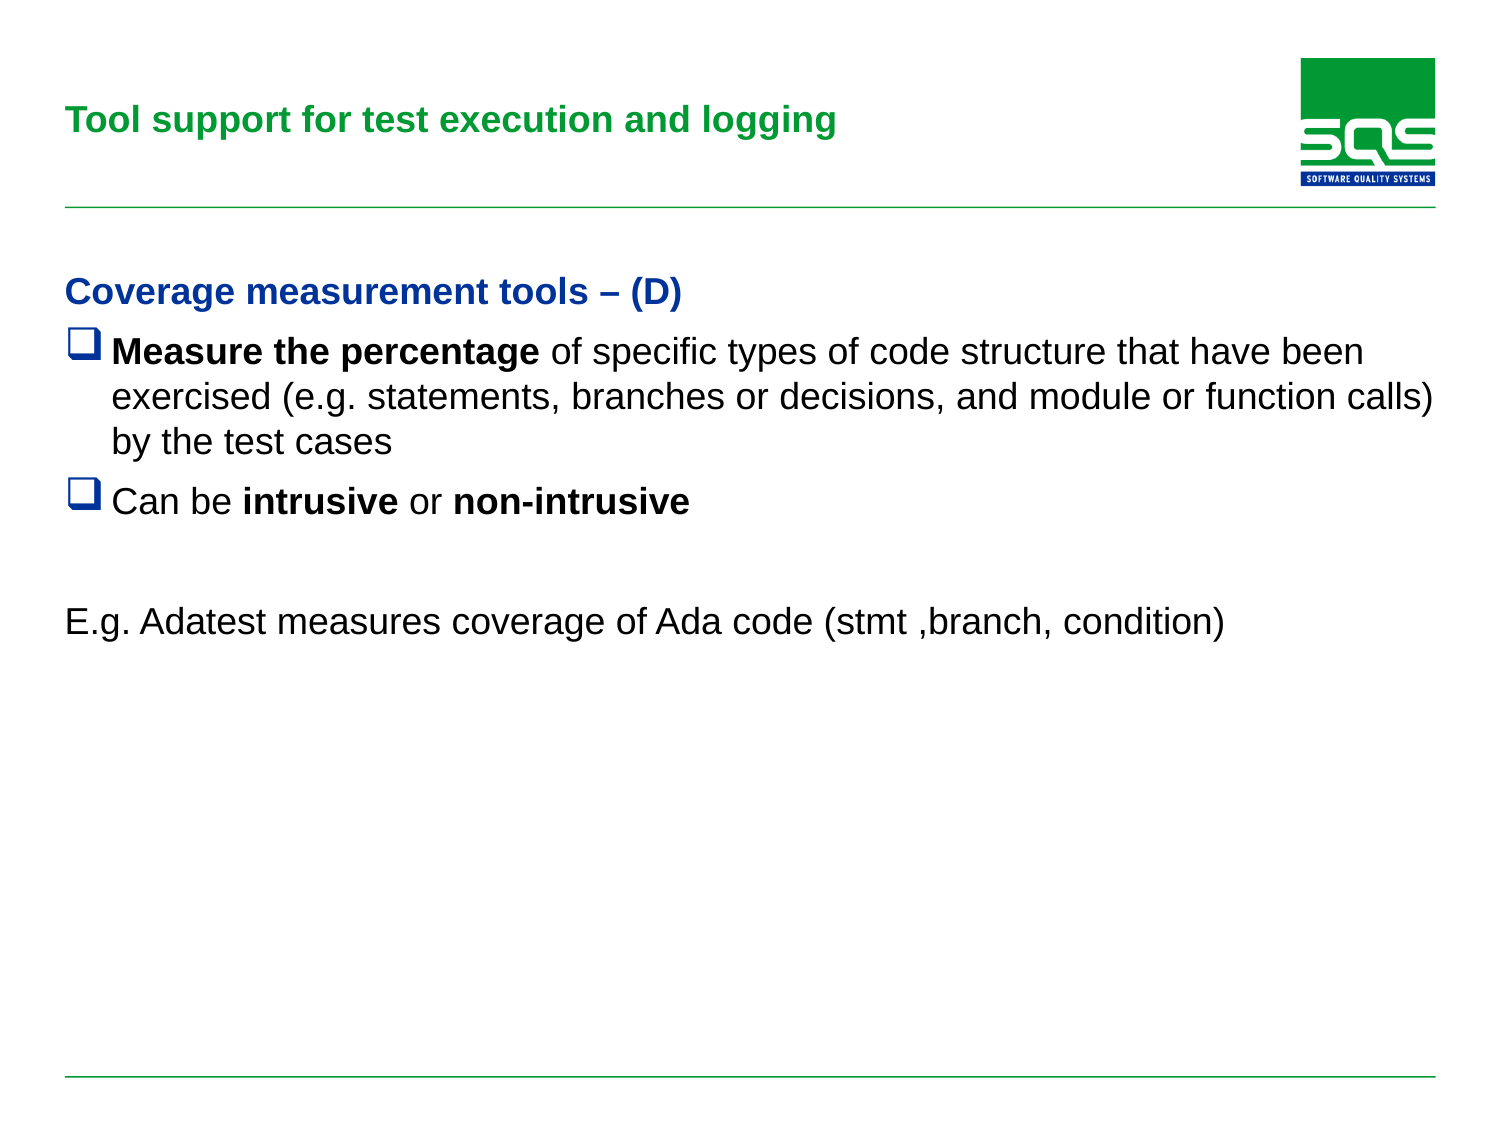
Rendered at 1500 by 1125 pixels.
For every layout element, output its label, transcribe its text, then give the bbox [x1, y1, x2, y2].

title Tool support for test execution and logging [64, 95, 1286, 243]
list Coverage measurement tools – (D) Measure the percentage of specific types of code structure that have been exercised (e.g. statements, branches or decisions, and module or function calls) by the test cases Can be intrusive or non-intrusive E.g. Adatest measures coverage of Ada code (stmt ,branch, condition) [64, 243, 1436, 1067]
picture [1281, 58, 1436, 189]
